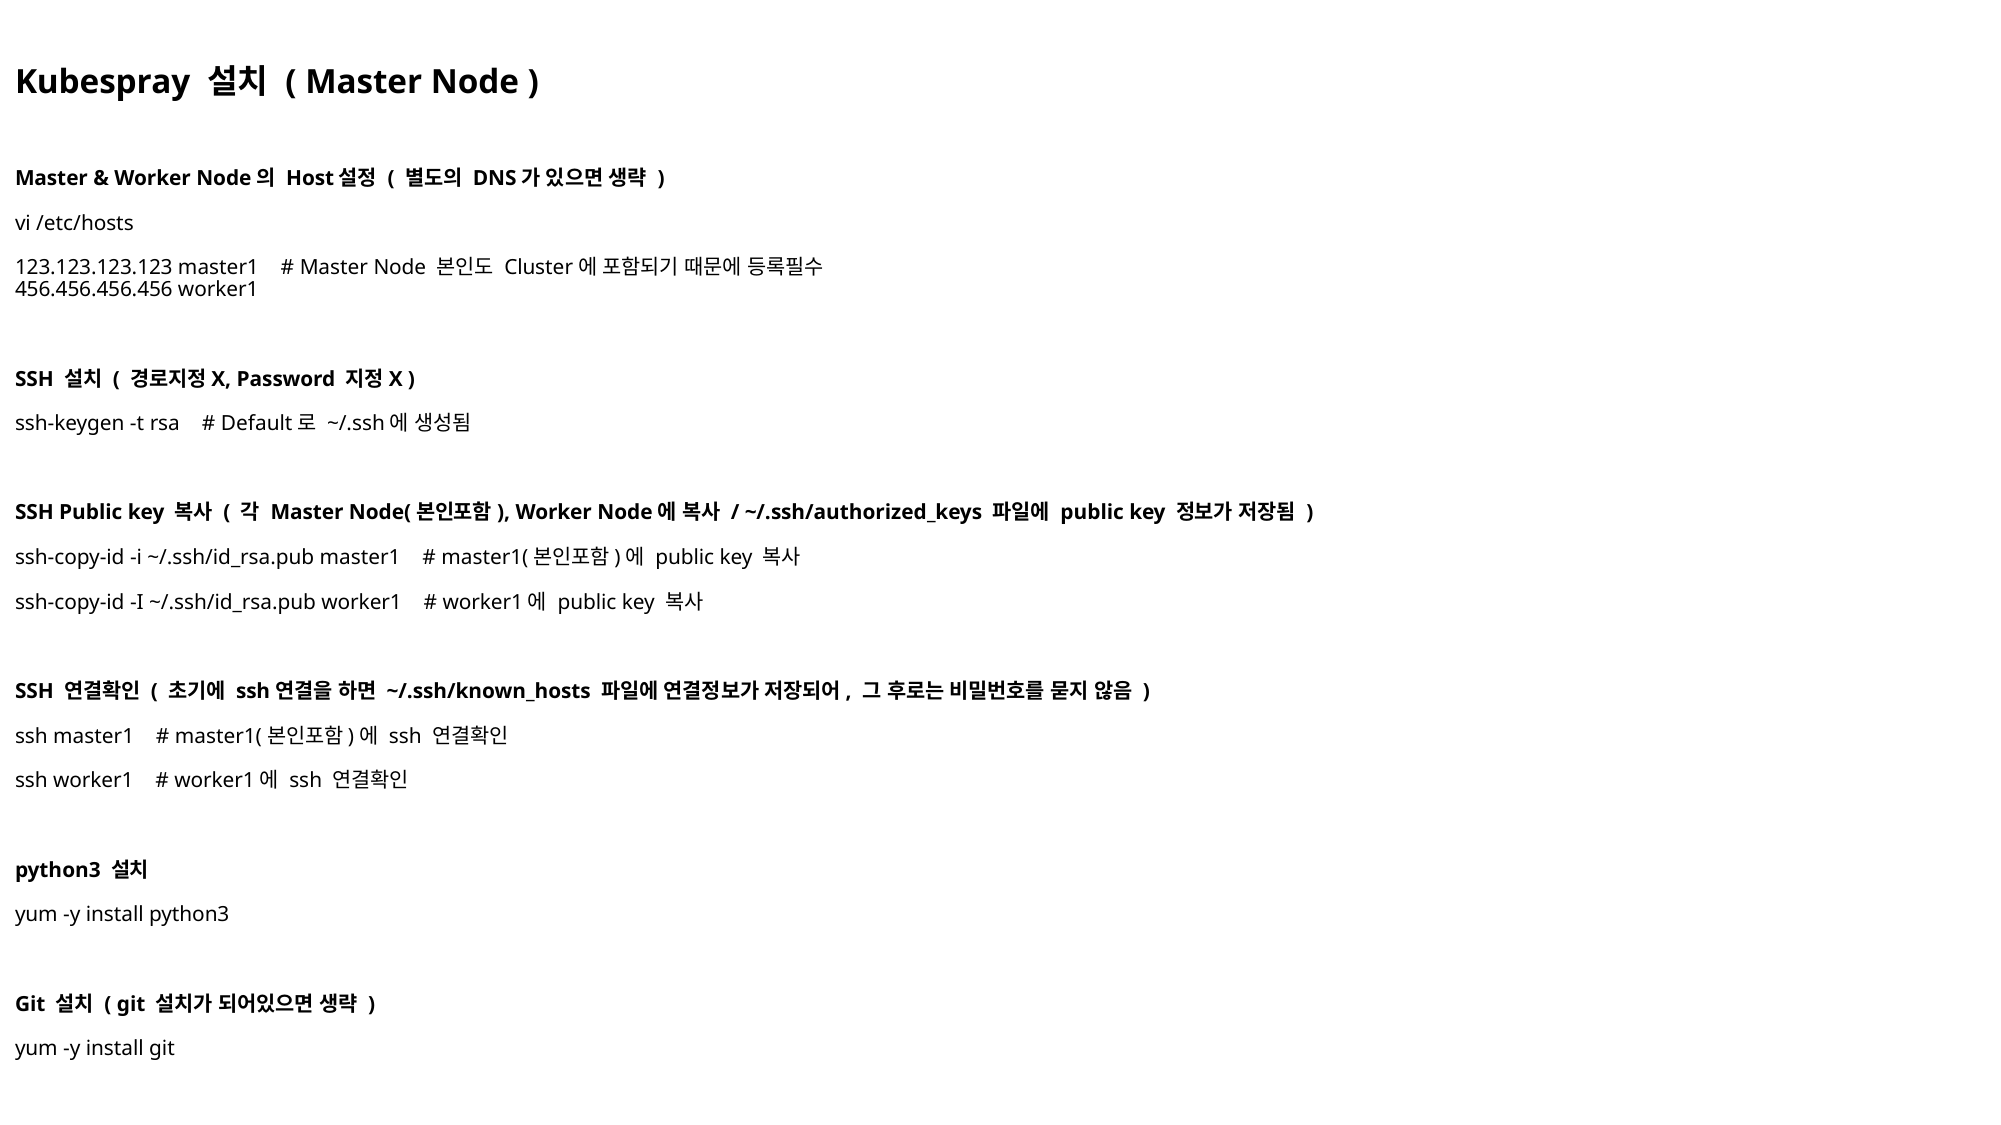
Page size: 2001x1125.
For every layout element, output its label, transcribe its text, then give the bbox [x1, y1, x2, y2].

title Kubespray 설치 ( Master Node ) Master & Worker Node의 Host설정 ( 별도의 DNS가 있으면 생략 ) vi /etc/hosts 123.123.123.123 master1 # Master Node 본인도 Cluster에 포함되기 때문에 등록필수 456.456.456.456 worker1 SSH 설치 ( 경로지정X, Password 지정X ) ssh-keygen -t rsa # Default로 ~/.ssh에 생성됨 SSH Public key 복사 ( 각 Master Node(본인포함), Worker Node에 복사 / ~/.ssh/authorized_keys 파일에 public key 정보가 저장됨 ) ssh-copy-id -i ~/.ssh/id_rsa.pub master1 # master1(본인포함)에 public key 복사 ssh-copy-id -I ~/.ssh/id_rsa.pub worker1 # worker1에 public key 복사 SSH 연결확인 ( 초기에 ssh연결을 하면 ~/.ssh/known_hosts 파일에 연결정보가 저장되어, 그 후로는 비밀번호를 묻지 않음 ) ssh master1 # master1(본인포함)에 ssh 연결확인 ssh worker1 # worker1에 ssh 연결확인 python3 설치 yum -y install python3 Git 설치 ( git 설치가 되어있으면 생략 ) yum -y install git [0, 0, 2000, 1125]
